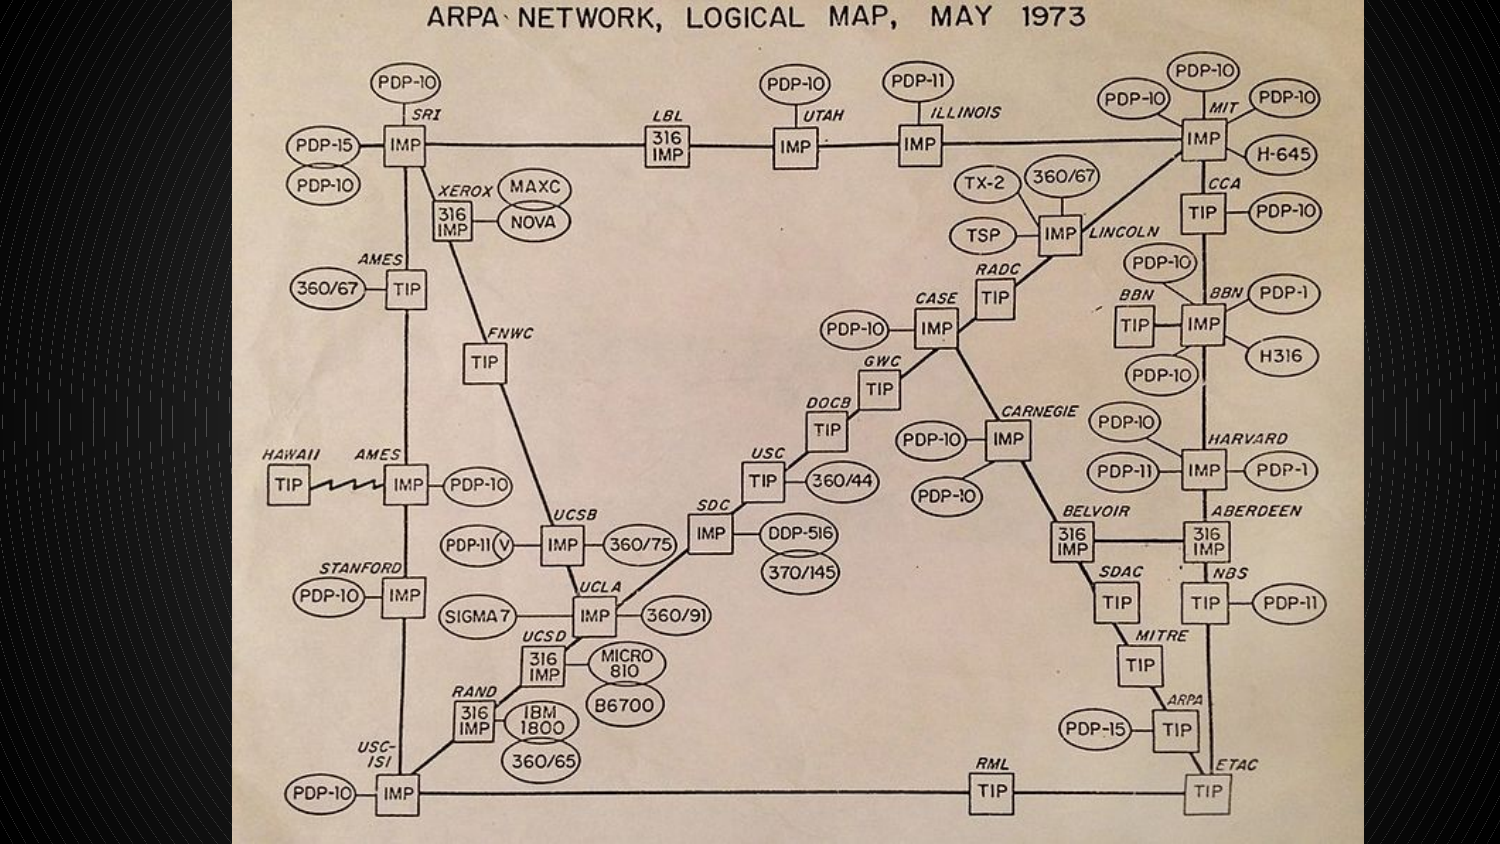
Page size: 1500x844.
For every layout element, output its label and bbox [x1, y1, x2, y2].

picture [232, 0, 1365, 844]
